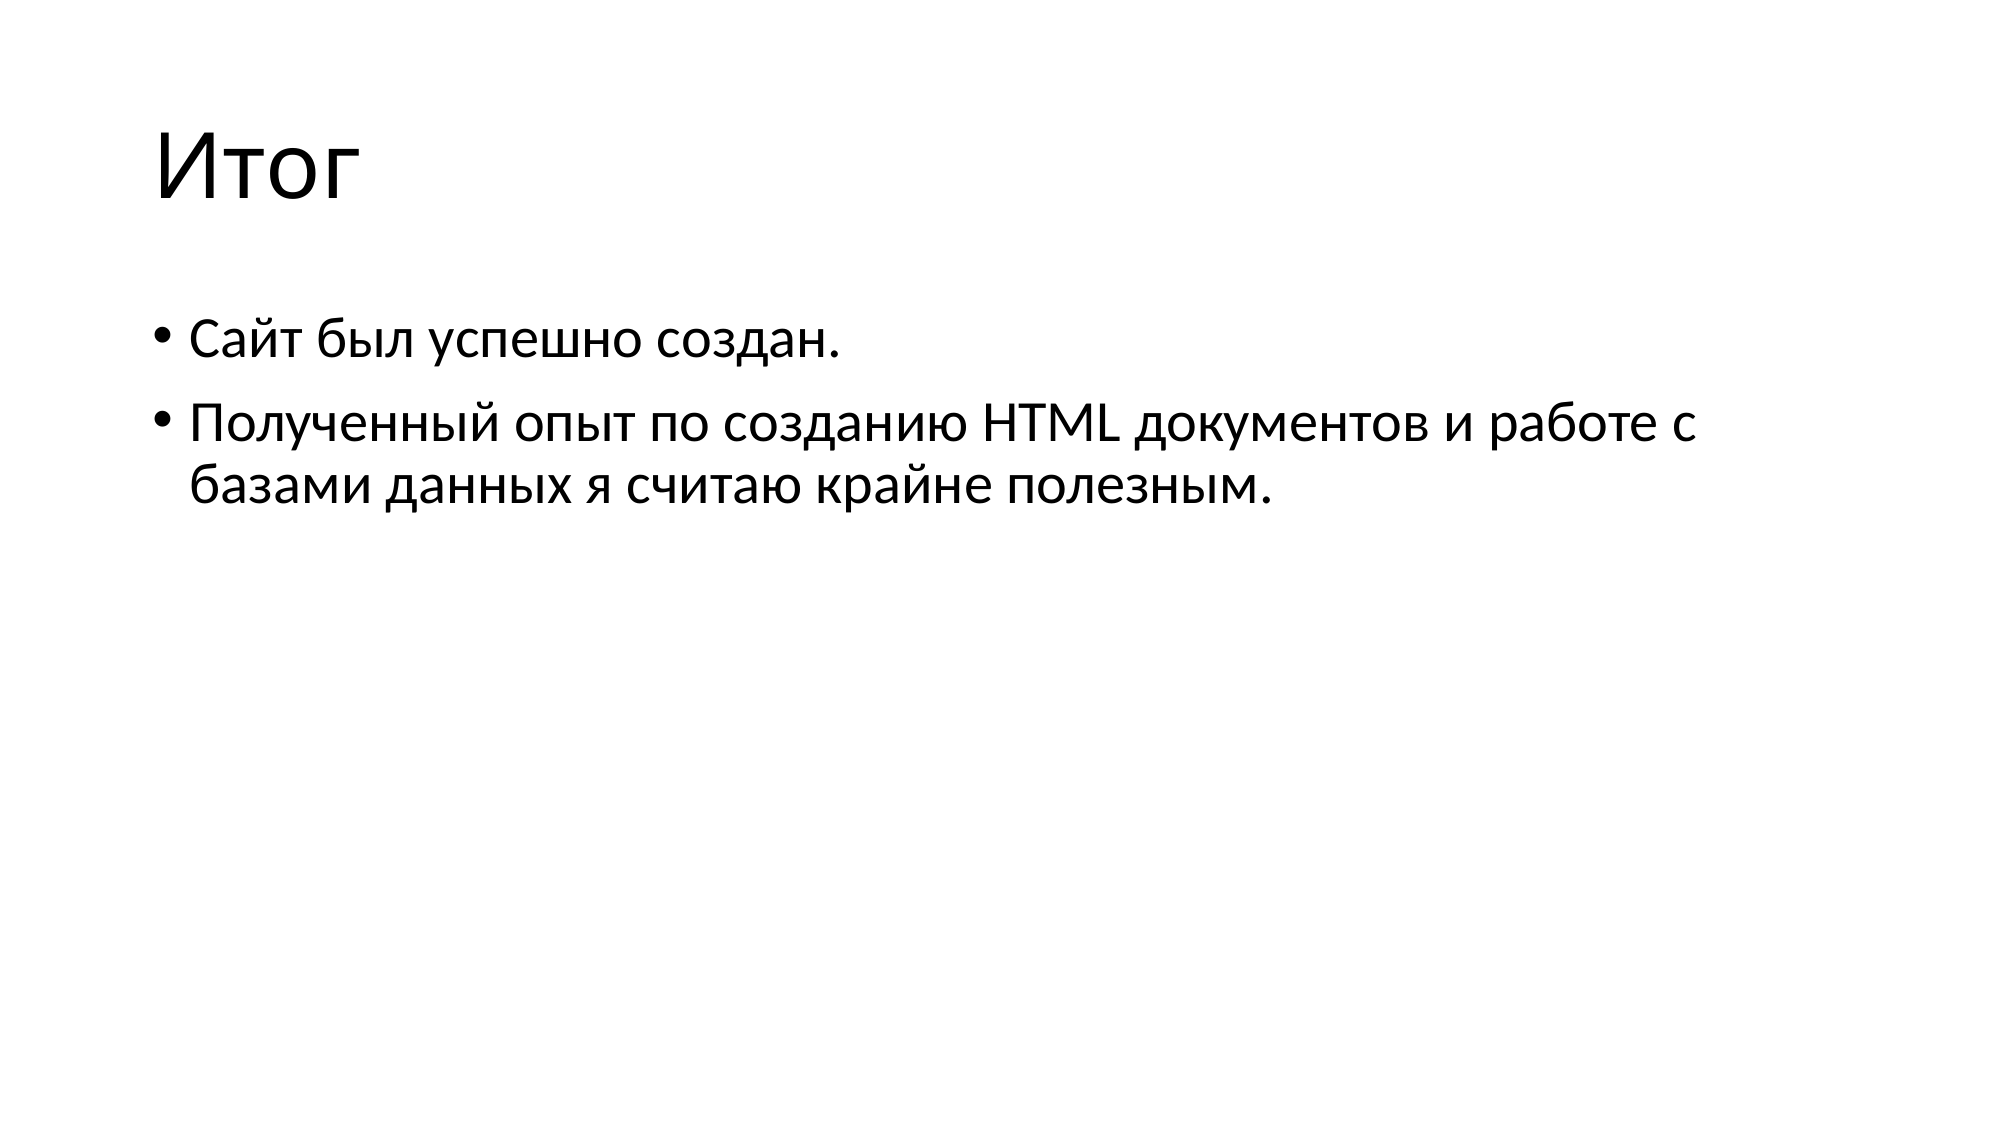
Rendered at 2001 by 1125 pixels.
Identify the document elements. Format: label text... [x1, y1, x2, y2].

list Сайт был успешно создан. Полученный опыт по созданию HTML документов и работе с базами данных я считаю крайне полезным. [137, 299, 1863, 1014]
title Итог [137, 59, 1863, 278]
